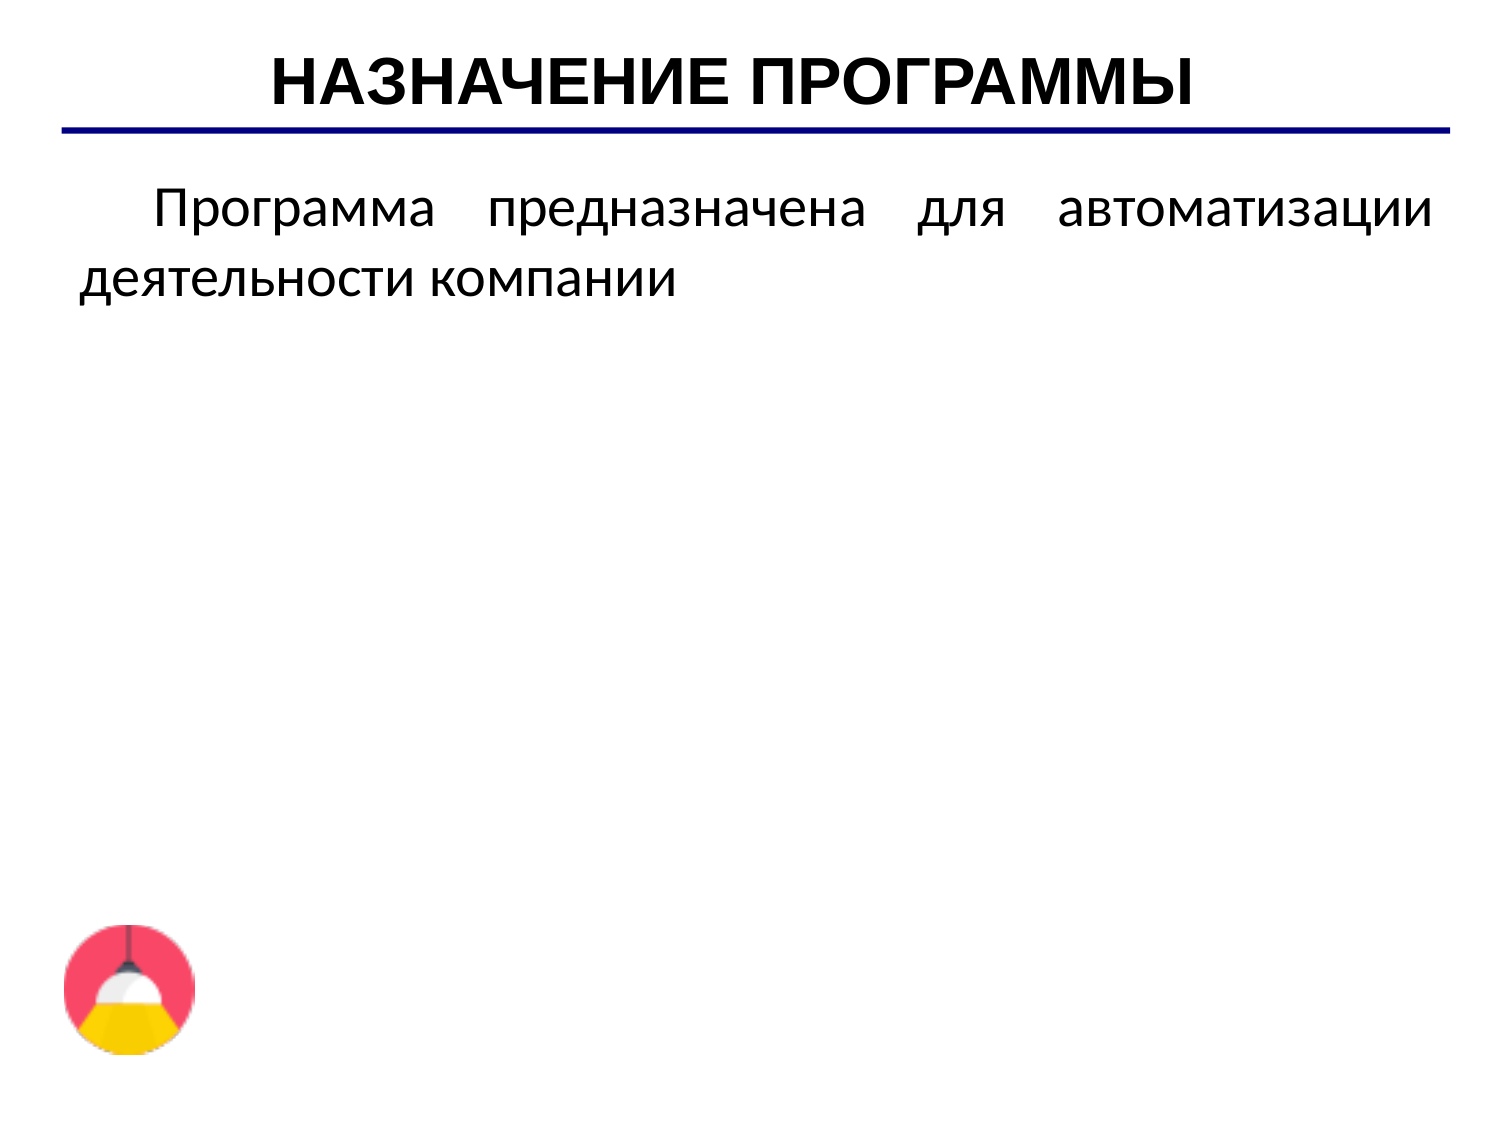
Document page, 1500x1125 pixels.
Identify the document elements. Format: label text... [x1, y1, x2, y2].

text_box НАЗНАЧЕНИЕ ПРОГРАММЫ [64, 30, 1401, 126]
picture [64, 924, 195, 1056]
list Программа предназначена для автоматизации деятельности компании [64, 160, 1451, 716]
